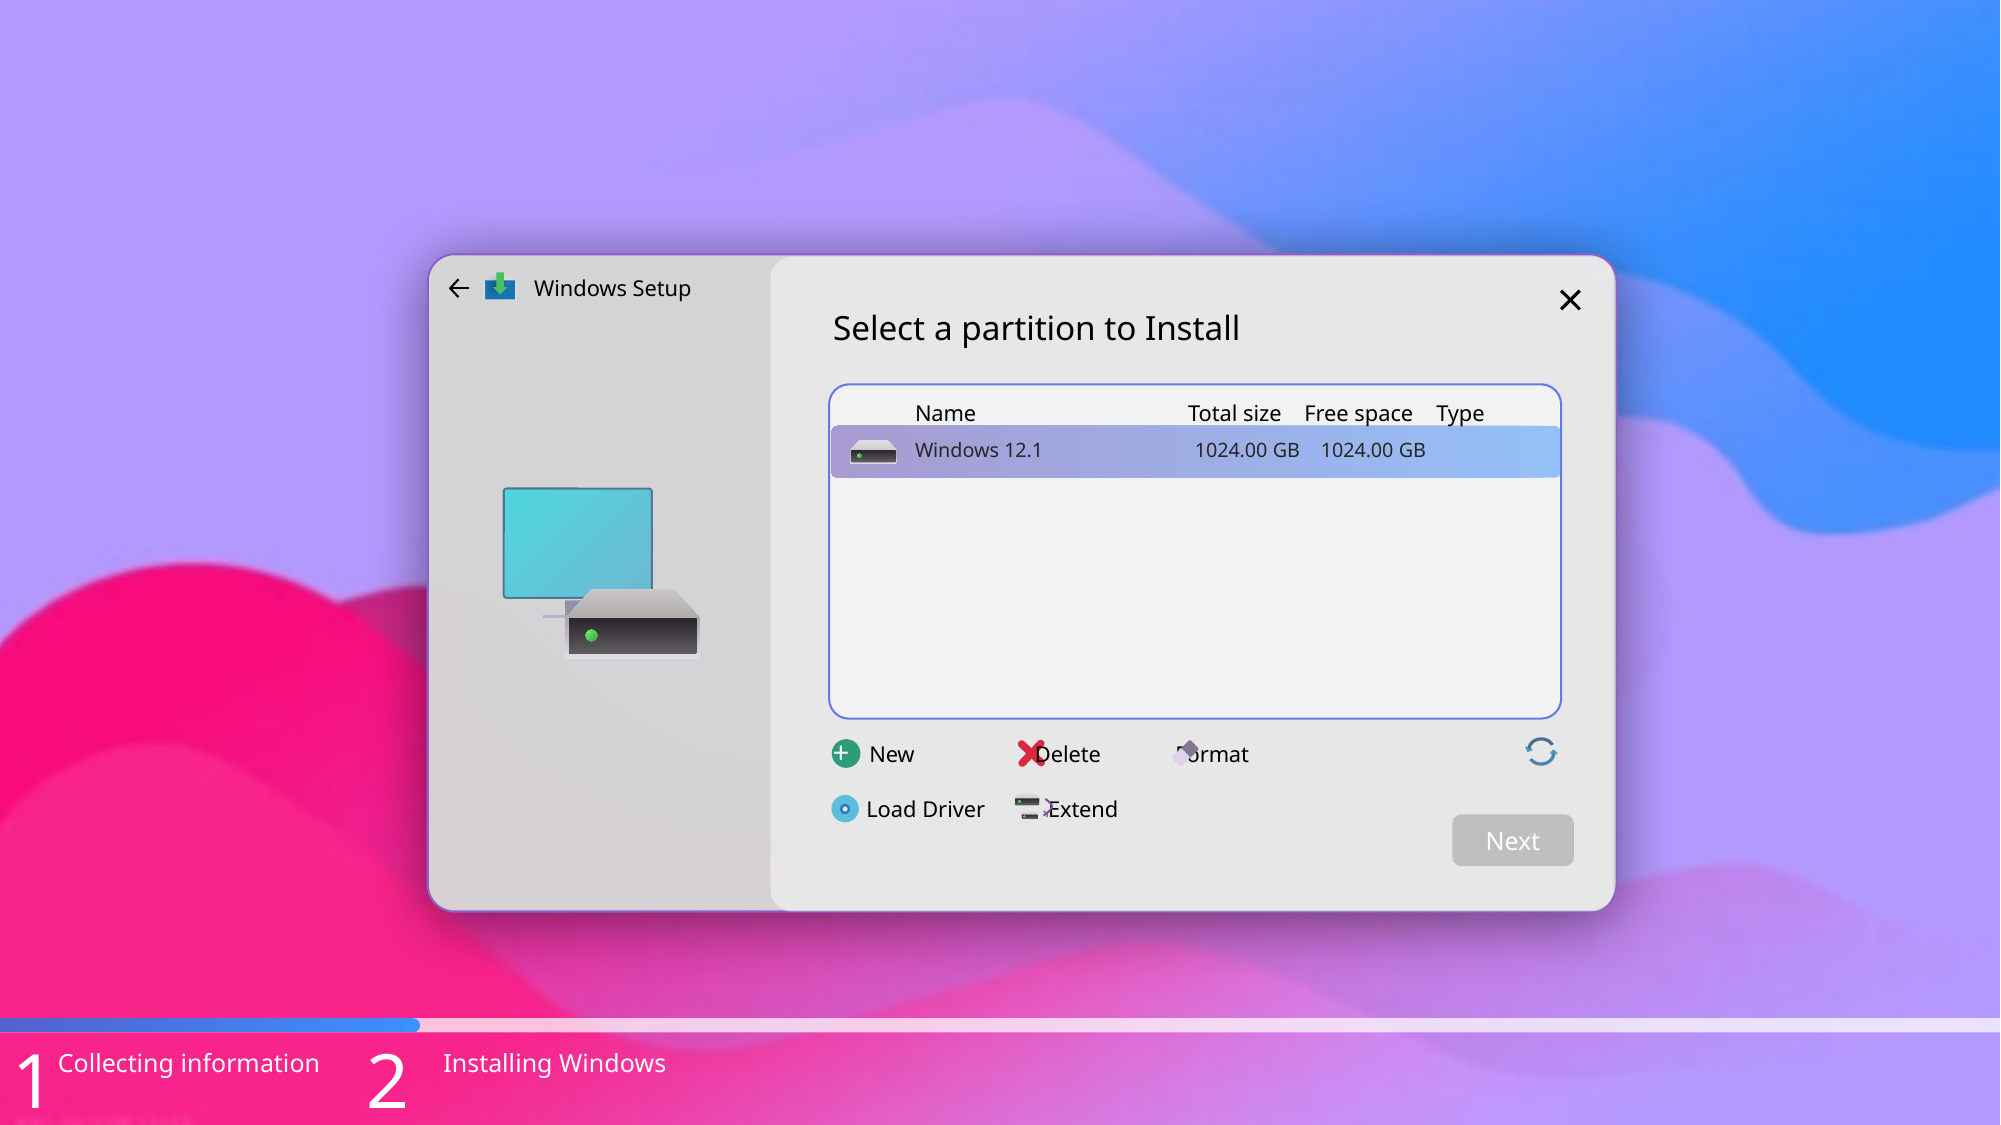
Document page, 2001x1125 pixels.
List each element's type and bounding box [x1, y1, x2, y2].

picture [0, 0, 2000, 1125]
text_box [484, 272, 517, 301]
text_box [831, 794, 859, 823]
text_box [1014, 736, 1049, 771]
text_box [1174, 742, 1197, 765]
text_box [850, 439, 897, 465]
text_box [449, 279, 469, 298]
text_box [823, 726, 861, 778]
text_box [503, 488, 701, 660]
text_box [1527, 738, 1557, 765]
text_box [1014, 792, 1052, 820]
text_box [1561, 290, 1580, 310]
